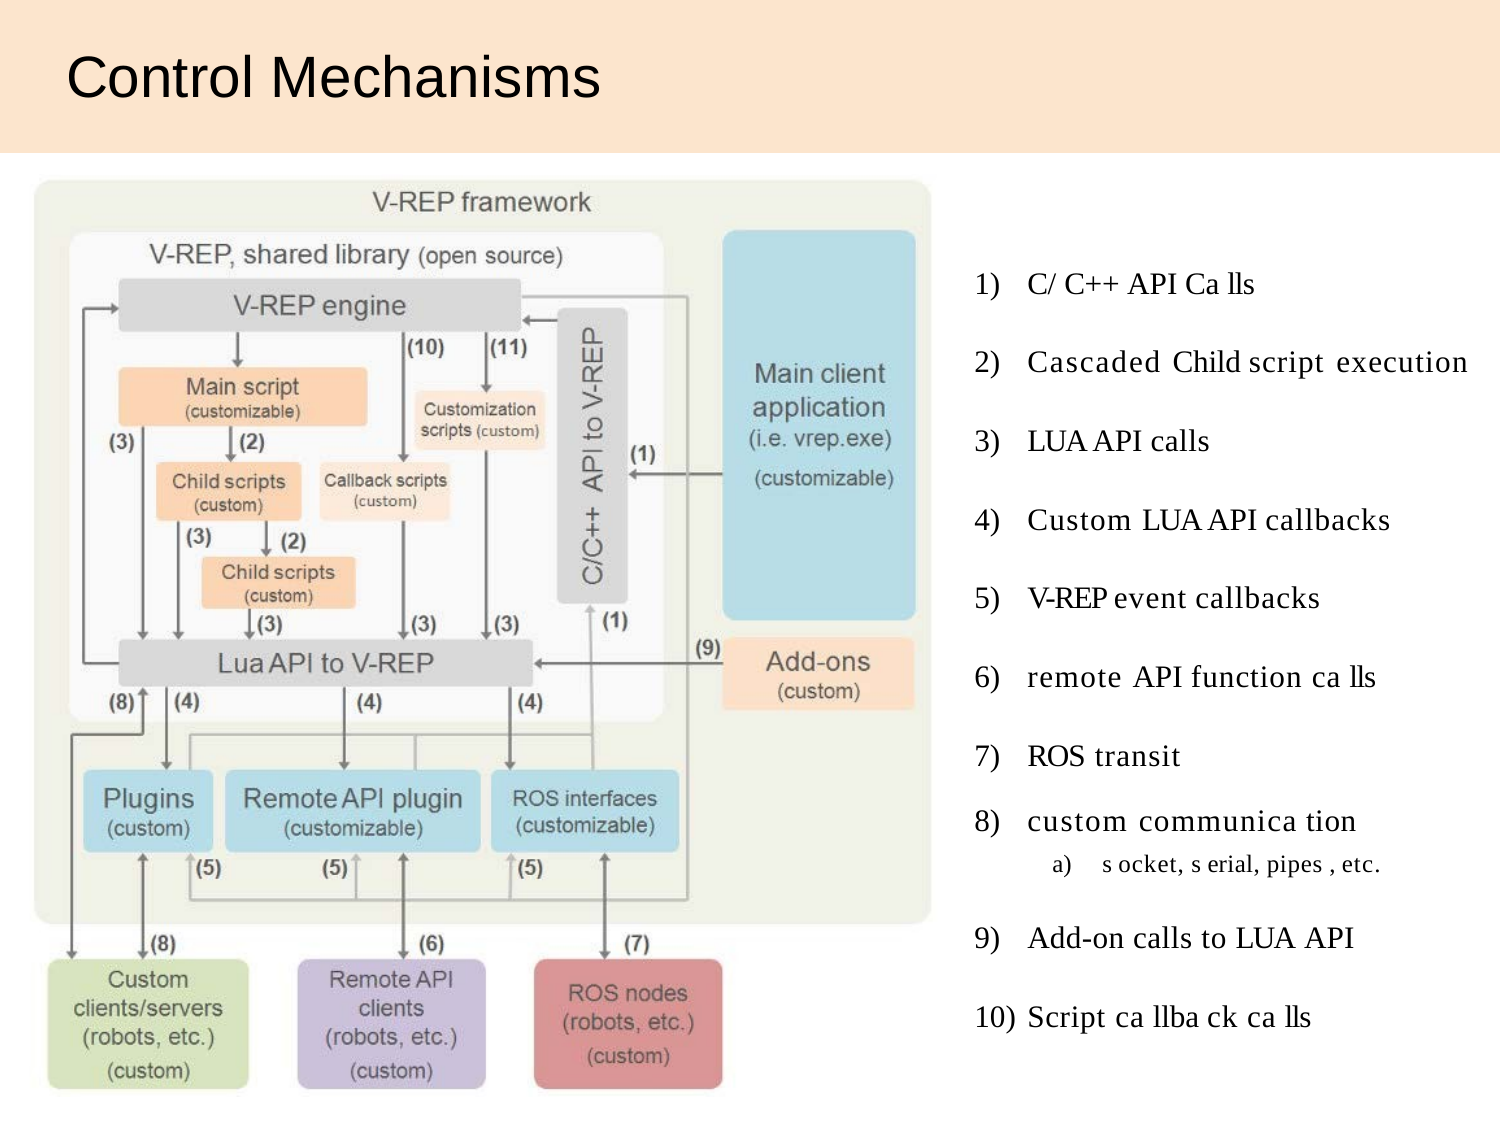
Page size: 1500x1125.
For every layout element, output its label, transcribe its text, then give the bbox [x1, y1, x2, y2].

title Control Mechanisms [64, 36, 605, 174]
text_box [29, 174, 938, 1097]
text_box C/ C++ API Ca lls Cascaded Child script execution LUA API calls Custom LUA API callbacks V-REP event callbacks remote API function ca lls ROS transit custom communica tion s ocket, s erial, pipes , etc. Add-on calls to LUA API Script ca llba ck ca lls [972, 261, 1474, 1034]
